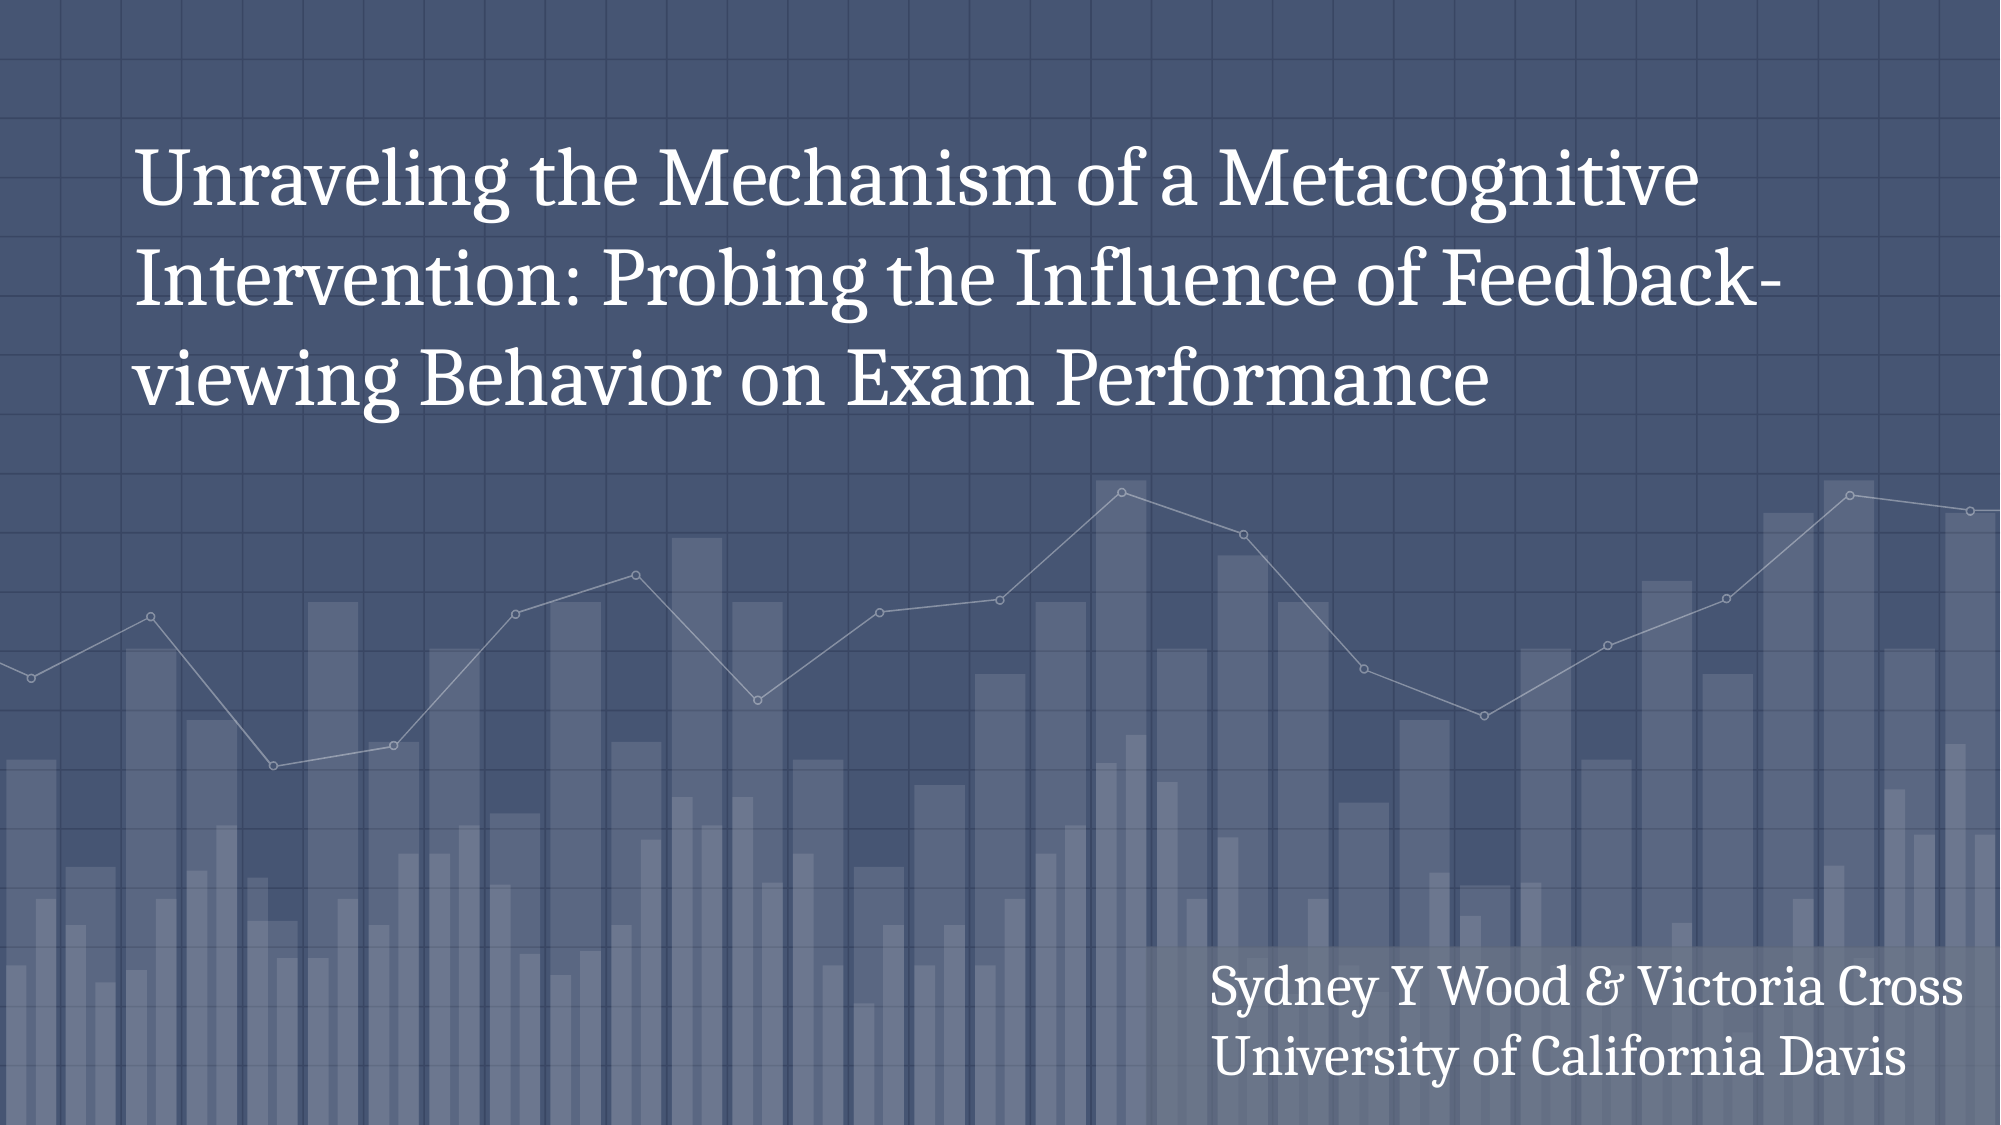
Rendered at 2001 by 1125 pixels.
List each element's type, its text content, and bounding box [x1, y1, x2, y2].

text_box [1144, 944, 2000, 1125]
title Unraveling the Mechanism of a Metacognitive Intervention: Probing the Influence of Feedback-viewing Behavior on Exam Performance [119, 107, 1810, 563]
text_box Sydney Y Wood & Victoria Cross University of California Davis [1196, 939, 1980, 1095]
